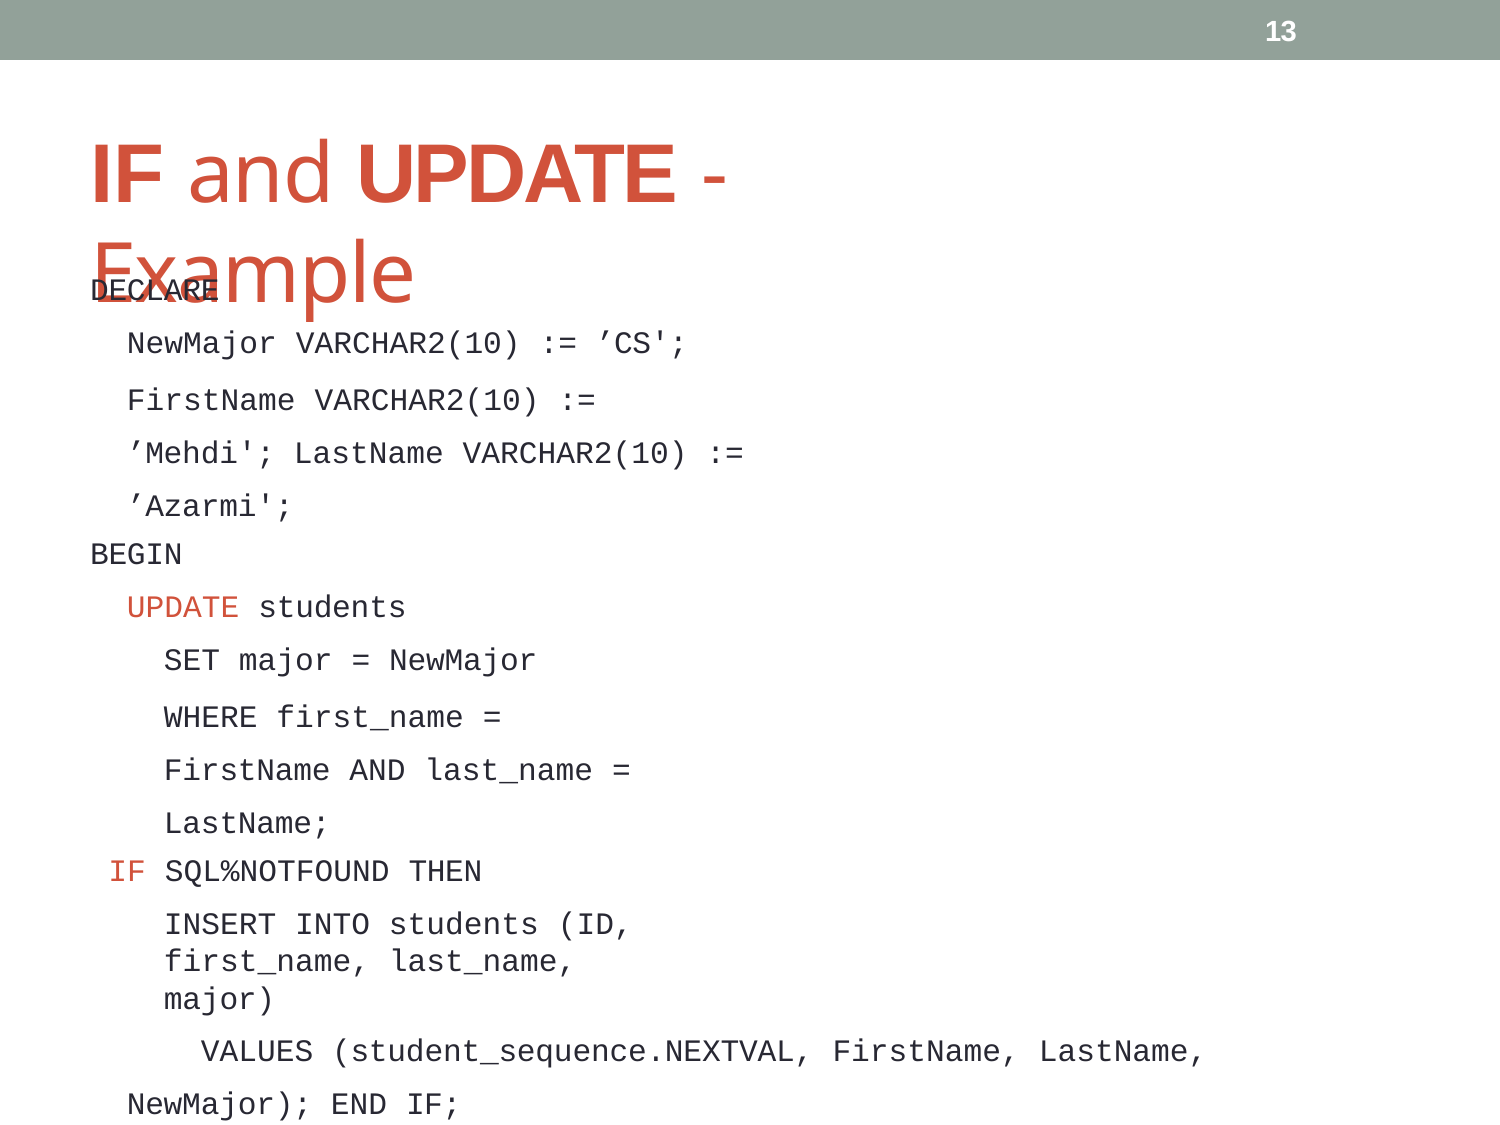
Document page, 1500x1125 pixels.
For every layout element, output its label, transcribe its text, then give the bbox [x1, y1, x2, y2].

text_box DECLARE NewMajor VARCHAR2(10) := ’CS'; FirstName VARCHAR2(10) := ’Mehdi'; LastName VARCHAR2(10) := ’Azarmi'; BEGIN UPDATE students SET major = NewMajor WHERE first_name = FirstName AND last_name = LastName; IF SQL%NOTFOUND THEN INSERT INTO students (ID, first_name, last_name, major) VALUES (student_sequence.NEXTVAL, FirstName, LastName, NewMajor); END IF; END; / [87, 252, 1406, 1125]
text_box 13 [1262, 10, 1300, 48]
title IF and UPDATE - Example [87, 116, 1047, 252]
